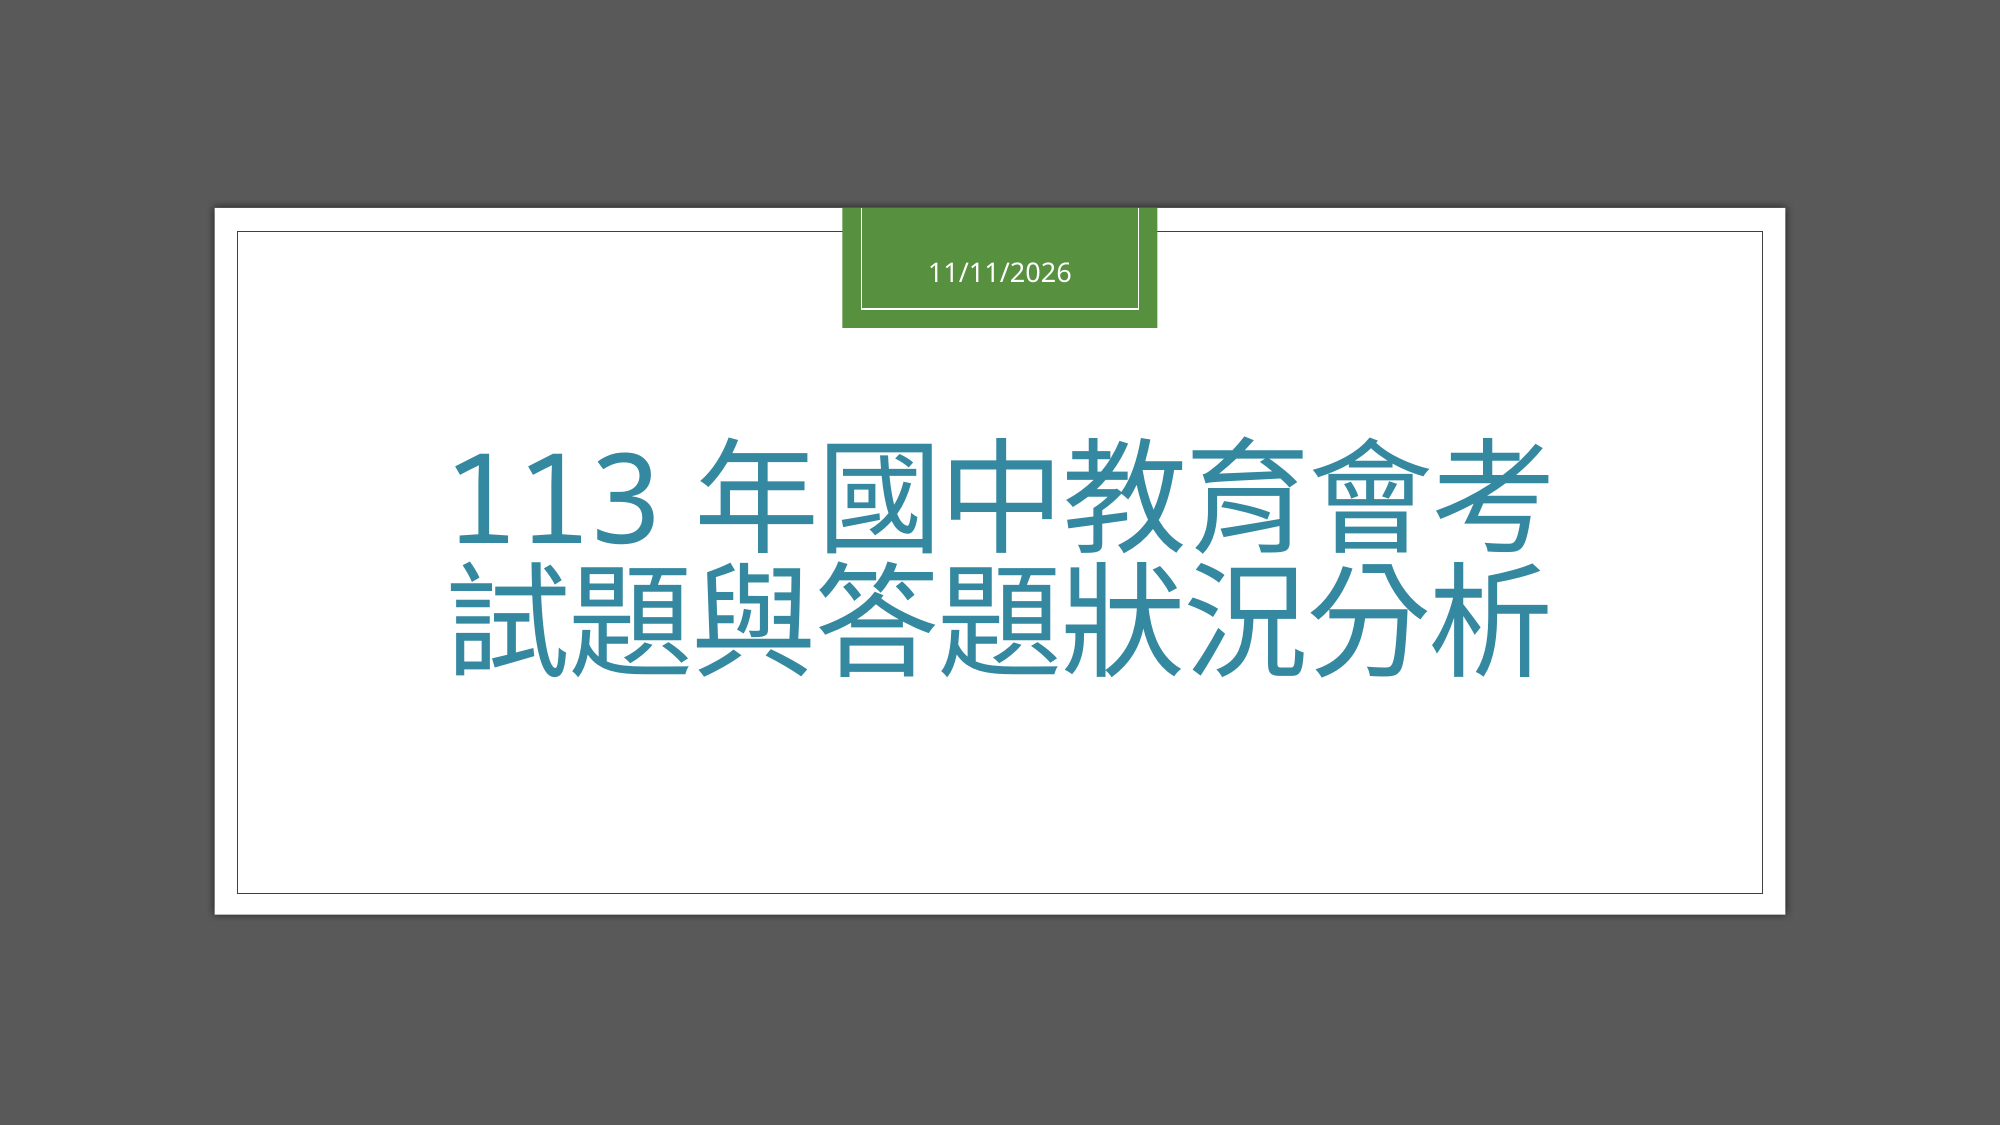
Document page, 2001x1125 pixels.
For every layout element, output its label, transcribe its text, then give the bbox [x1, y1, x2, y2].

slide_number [872, 220, 1128, 300]
title 113年國中教育會考 試題與答題狀況分析 [267, 368, 1733, 769]
